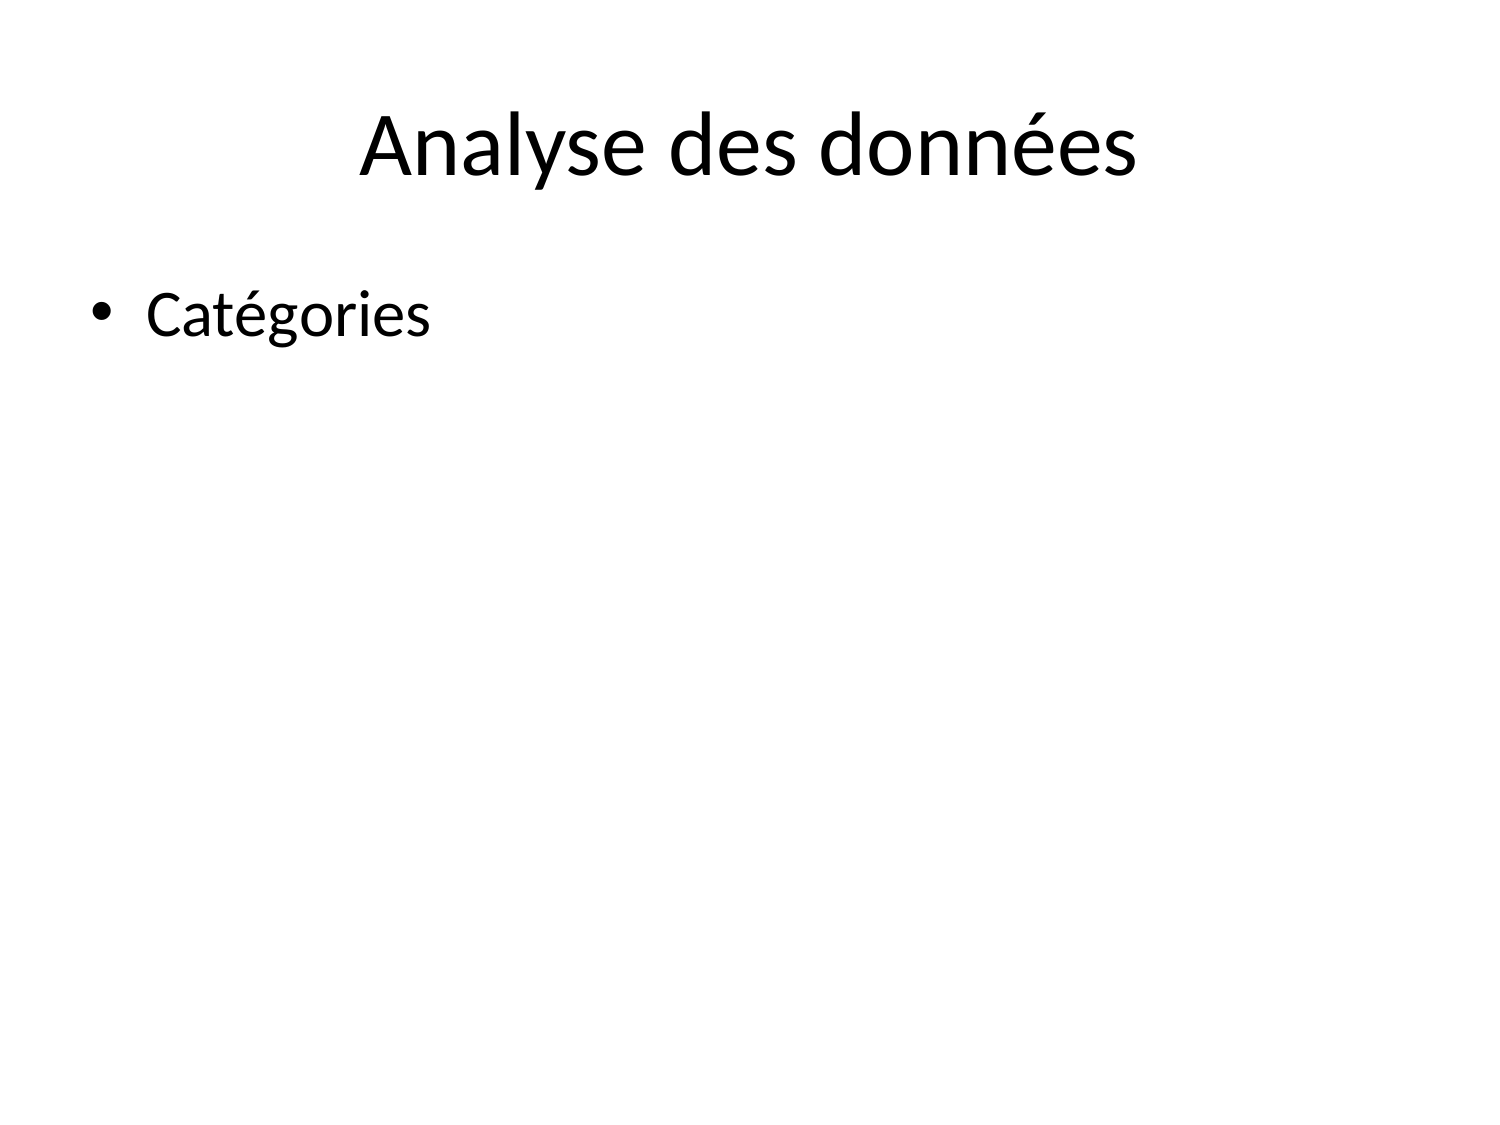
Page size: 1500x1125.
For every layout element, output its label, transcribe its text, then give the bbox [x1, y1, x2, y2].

list Catégories [75, 262, 1425, 1005]
title Analyse des données [75, 45, 1425, 233]
